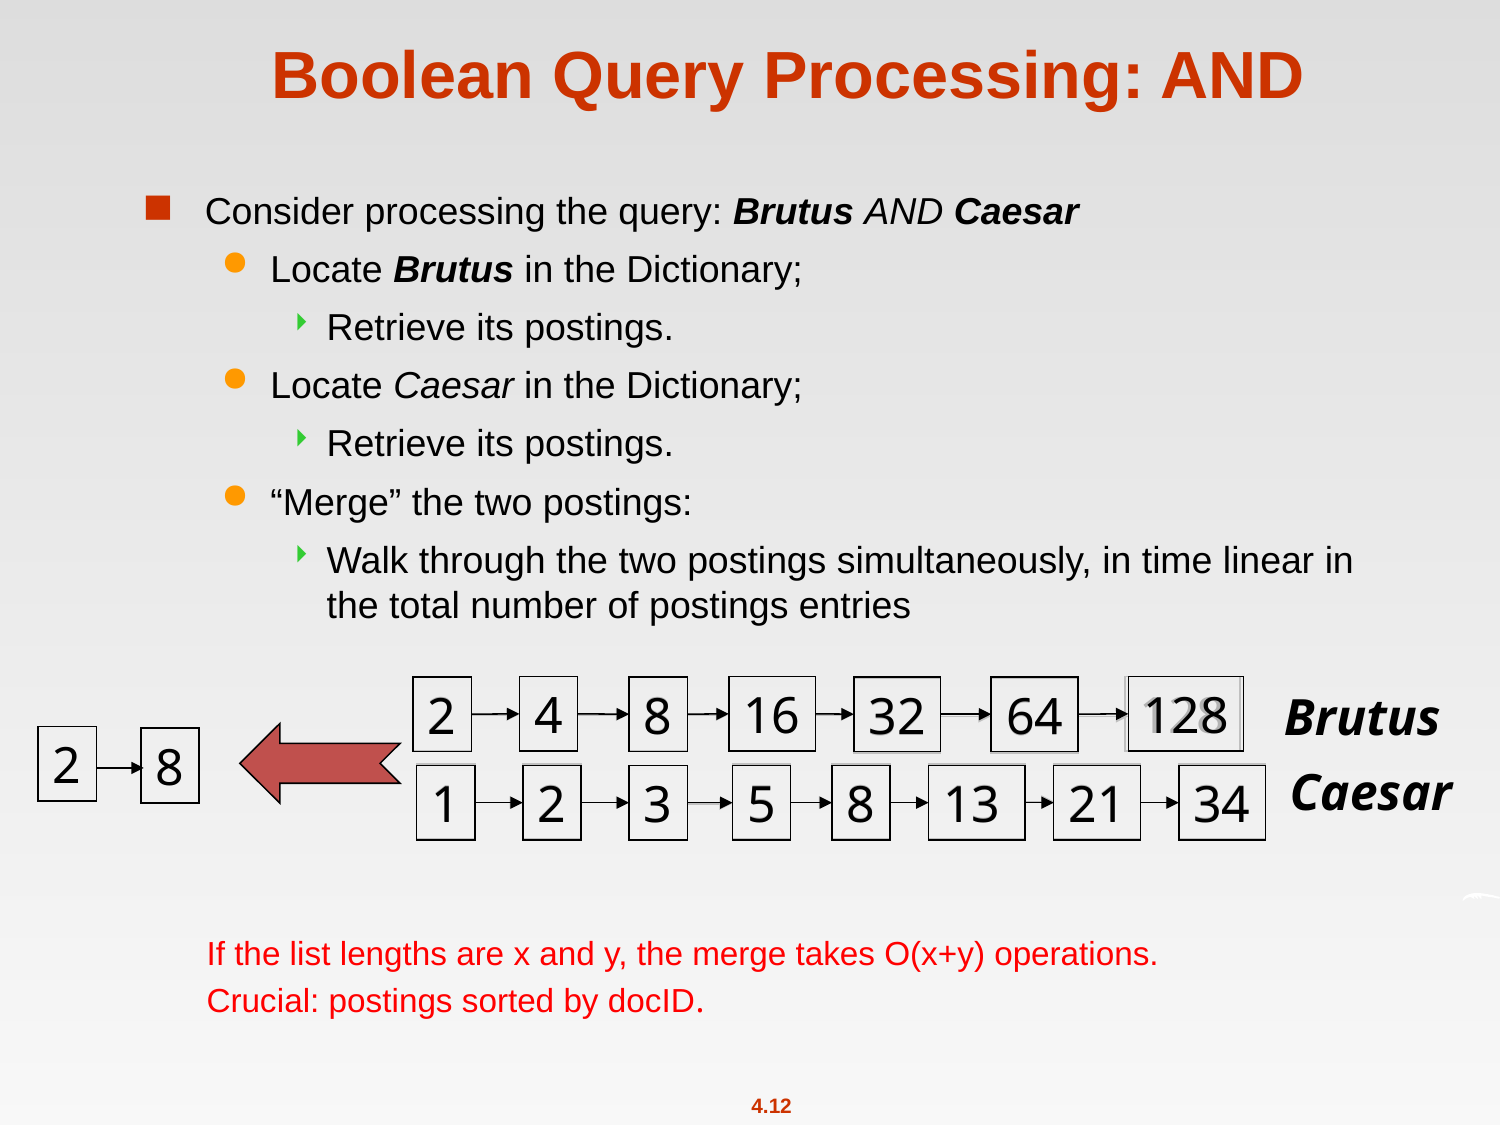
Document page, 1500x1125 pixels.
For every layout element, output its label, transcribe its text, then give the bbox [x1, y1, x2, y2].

list Consider processing the query: Brutus AND Caesar Locate Brutus in the Dictionary; Retrieve its postings. Locate Caesar in the Dictionary; Retrieve its postings. “Merge” the two postings: Walk through the two postings simultaneously, in time linear in the total number of postings entries [133, 179, 1391, 984]
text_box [412, 676, 516, 754]
text_box If the list lengths are x and y, the merge takes O(x+y) operations. Crucial: postings sorted by docID. [191, 924, 1391, 1027]
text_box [518, 676, 627, 754]
text_box [239, 723, 400, 804]
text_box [1128, 676, 1267, 843]
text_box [728, 676, 852, 754]
title Boolean Query Processing: AND [126, 19, 1451, 120]
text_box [628, 676, 726, 754]
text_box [830, 765, 926, 843]
text_box 2 [38, 726, 97, 802]
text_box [96, 727, 201, 805]
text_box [628, 765, 729, 843]
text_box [990, 676, 1129, 754]
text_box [1274, 677, 1467, 829]
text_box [1053, 765, 1179, 843]
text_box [928, 765, 1051, 843]
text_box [731, 765, 828, 843]
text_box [415, 765, 519, 843]
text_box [521, 765, 626, 843]
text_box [853, 676, 989, 754]
